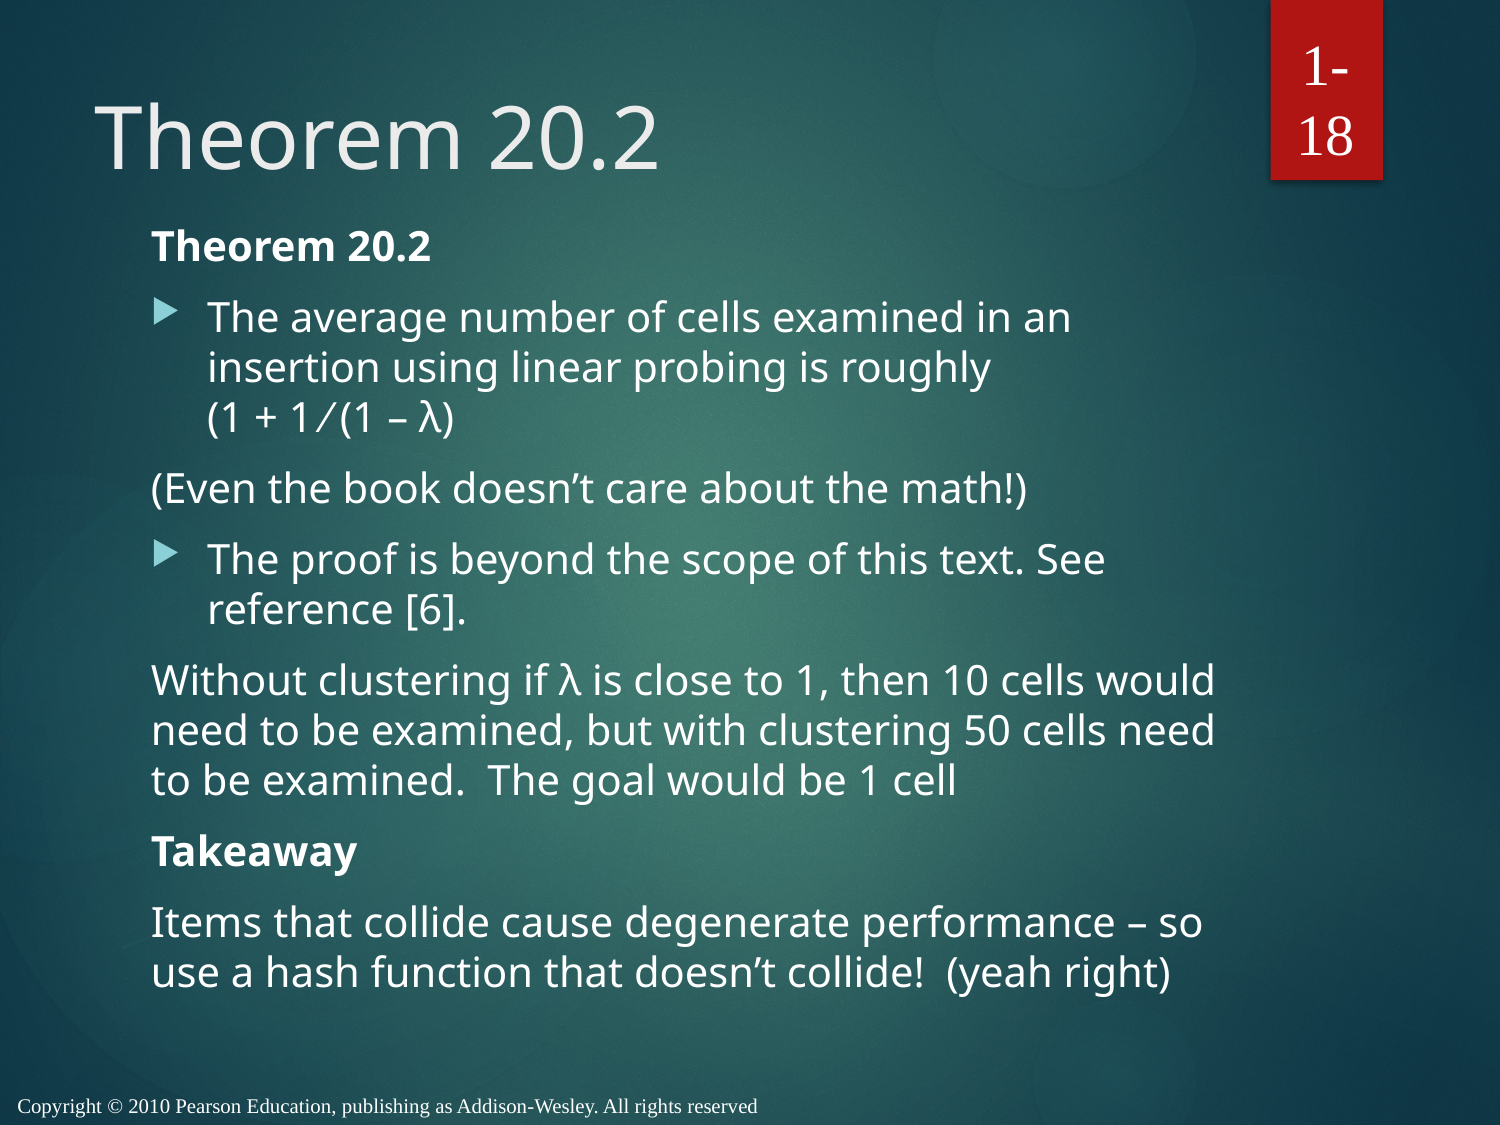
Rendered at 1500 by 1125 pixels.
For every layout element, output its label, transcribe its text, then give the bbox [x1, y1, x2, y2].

title Theorem 20.2 [79, 74, 1237, 304]
list Theorem 20.2 The average number of cells examined in an insertion using linear probing is roughly (1 + 1 ⁄ (1 – λ) (Even the book doesn’t care about the math!) The proof is beyond the scope of this text. See reference [6]. Without clustering if λ is close to 1, then 10 cells would need to be examined, but with clustering 50 cells need to be examined. The goal would be 1 cell Takeaway Items that collide cause degenerate performance – so use a hash function that doesn’t collide! (yeah right) [135, 212, 1237, 1025]
slide_number 1-18 [1273, 48, 1378, 175]
